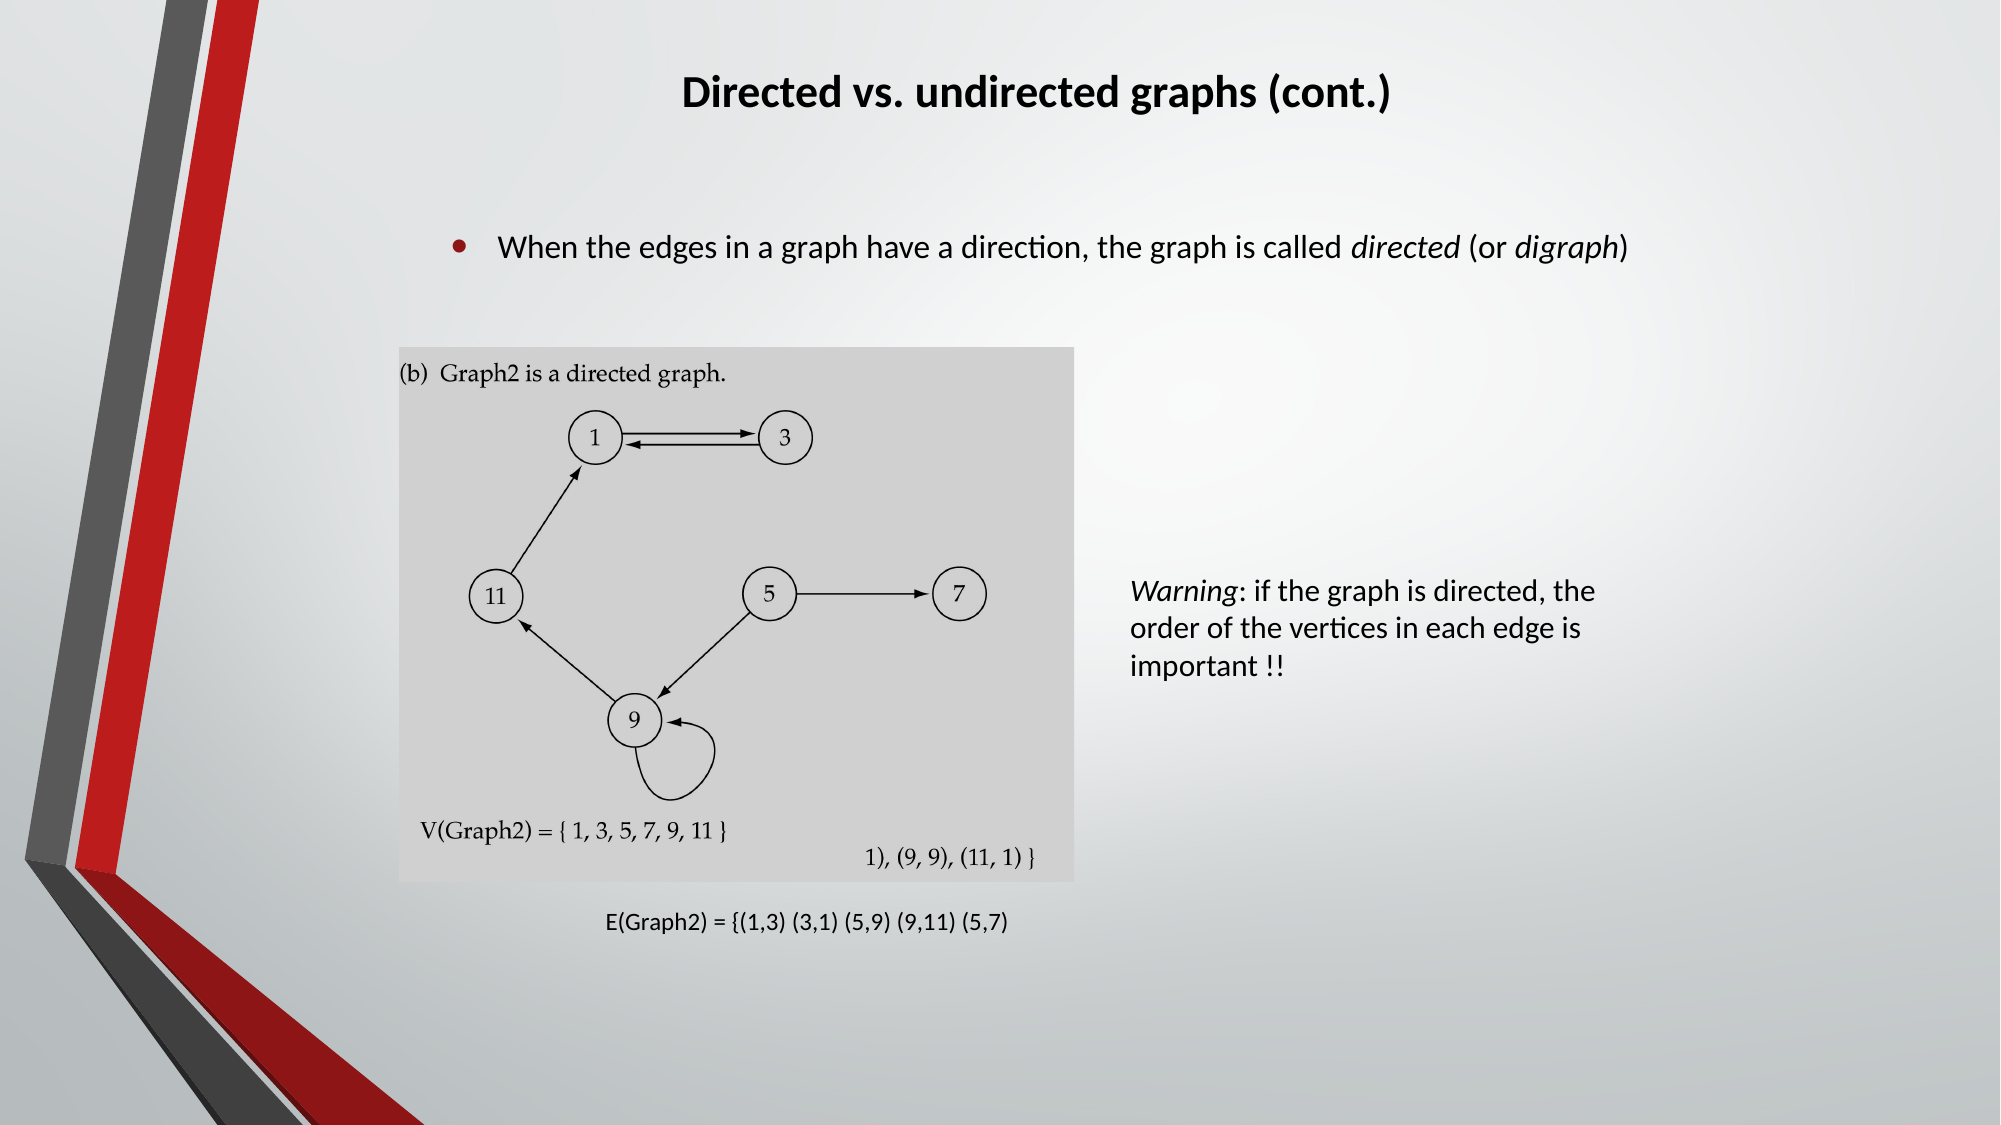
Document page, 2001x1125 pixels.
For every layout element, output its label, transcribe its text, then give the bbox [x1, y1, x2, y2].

text_box E(Graph2) = {(1,3) (3,1) (5,9) (9,11) (5,7) [590, 898, 1073, 943]
text_box Warning: if the graph is directed, the order of the vertices in each edge is important !! [1115, 562, 1686, 690]
picture [398, 347, 1075, 882]
title Directed vs. undirected graphs (cont.) [405, 30, 1669, 148]
list When the edges in a graph have a direction, the graph is called directed (or digraph) [435, 145, 1711, 346]
